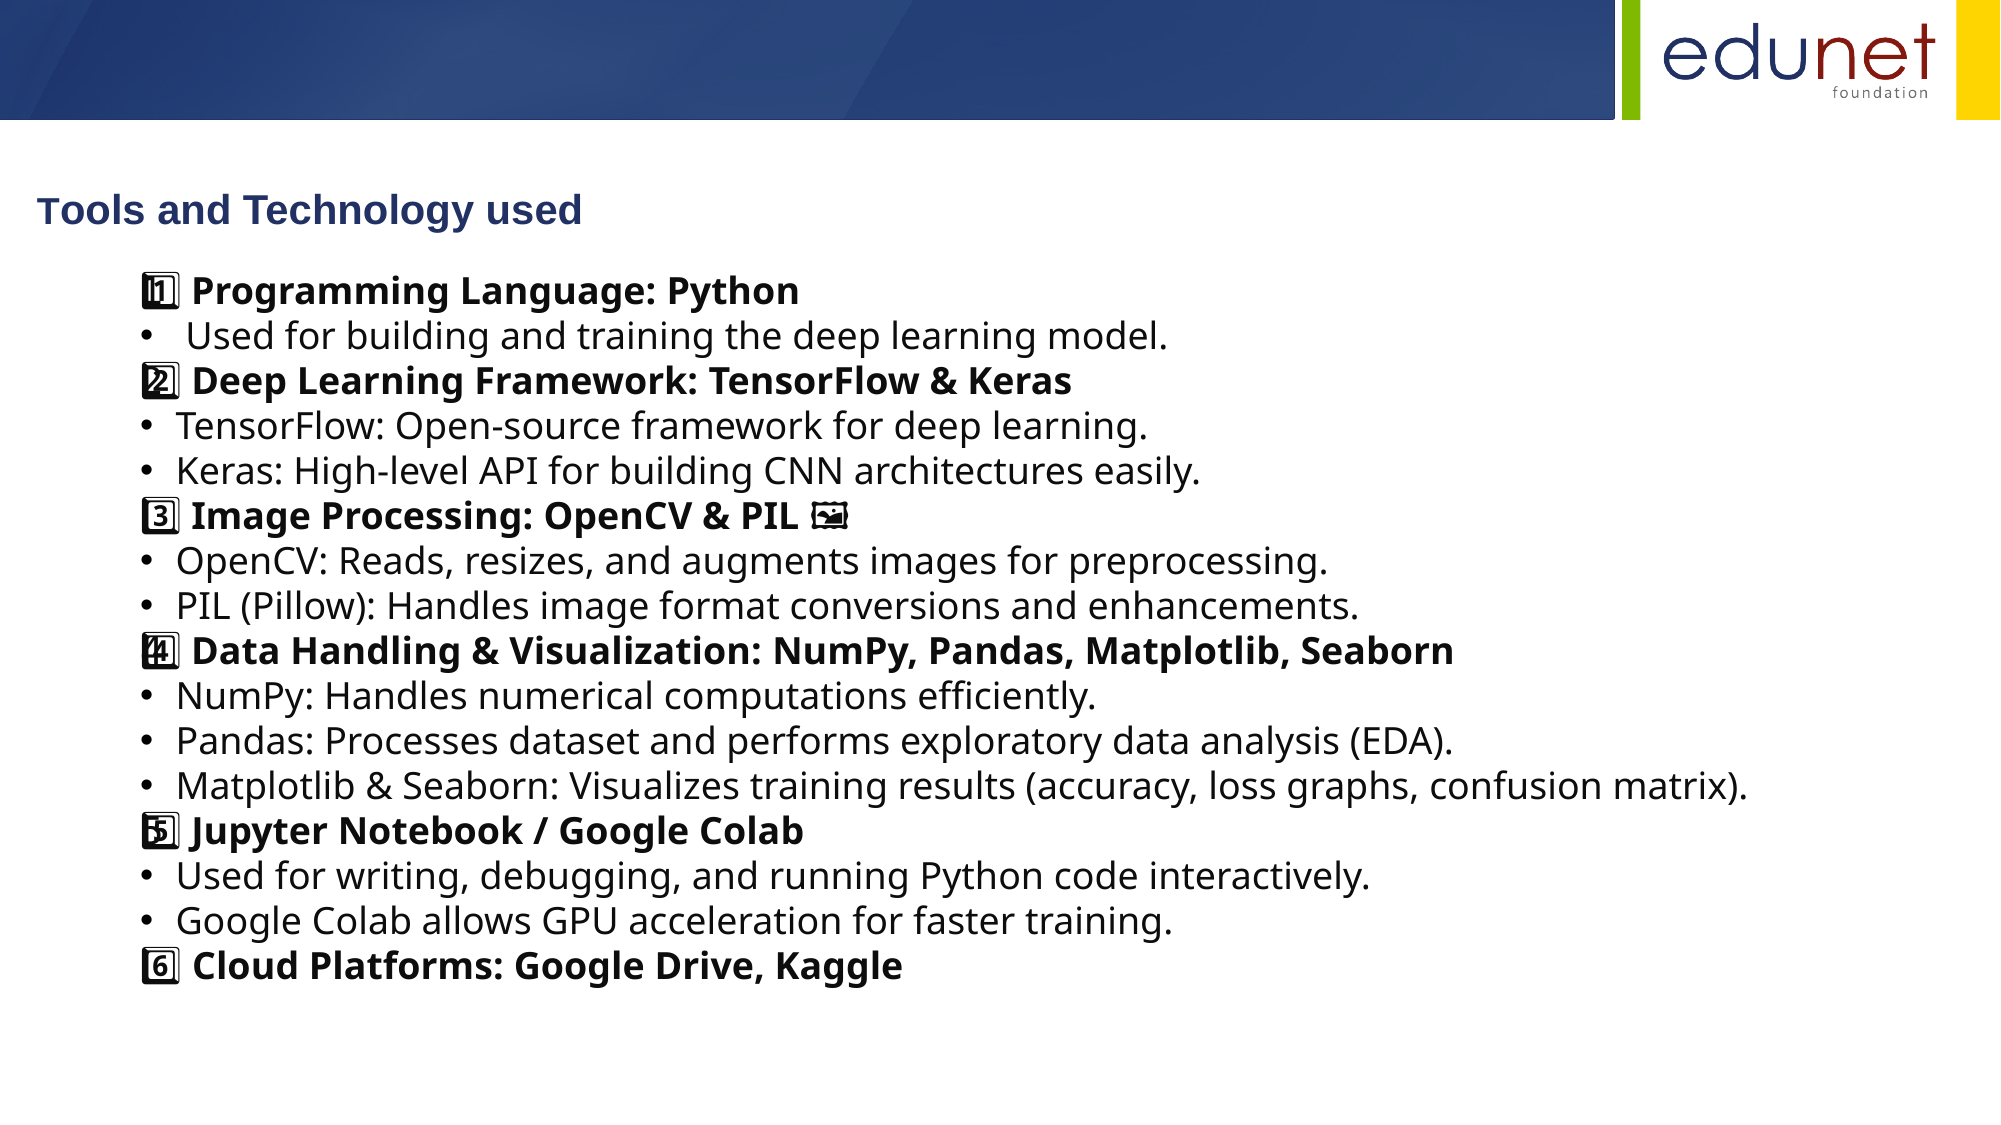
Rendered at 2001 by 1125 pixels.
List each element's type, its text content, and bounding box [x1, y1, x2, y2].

picture [1652, 12, 1948, 108]
text_box 1️⃣ Programming Language: Python Used for building and training the deep learning model. 2️⃣ Deep Learning Framework: TensorFlow & Keras TensorFlow: Open-source framework for deep learning. Keras: High-level API for building CNN architectures easily. 3️⃣ Image Processing: OpenCV & PIL 🖼 OpenCV: Reads, resizes, and augments images for preprocessing. PIL (Pillow): Handles image format conversions and enhancements. 4️⃣ Data Handling & Visualization: NumPy, Pandas, Matplotlib, Seaborn NumPy: Handles numerical computations efficiently. Pandas: Processes dataset and performs exploratory data analysis (EDA). Matplotlib & Seaborn: Visualizes training results (accuracy, loss graphs, confusion matrix). 5️⃣ Jupyter Notebook / Google Colab Used for writing, debugging, and running Python code interactively. Google Colab allows GPU acceleration for faster training. 6️⃣ Cloud Platforms: Google Drive, Kaggle [125, 259, 1895, 995]
text_box Tools and Technology used [22, 175, 1024, 240]
